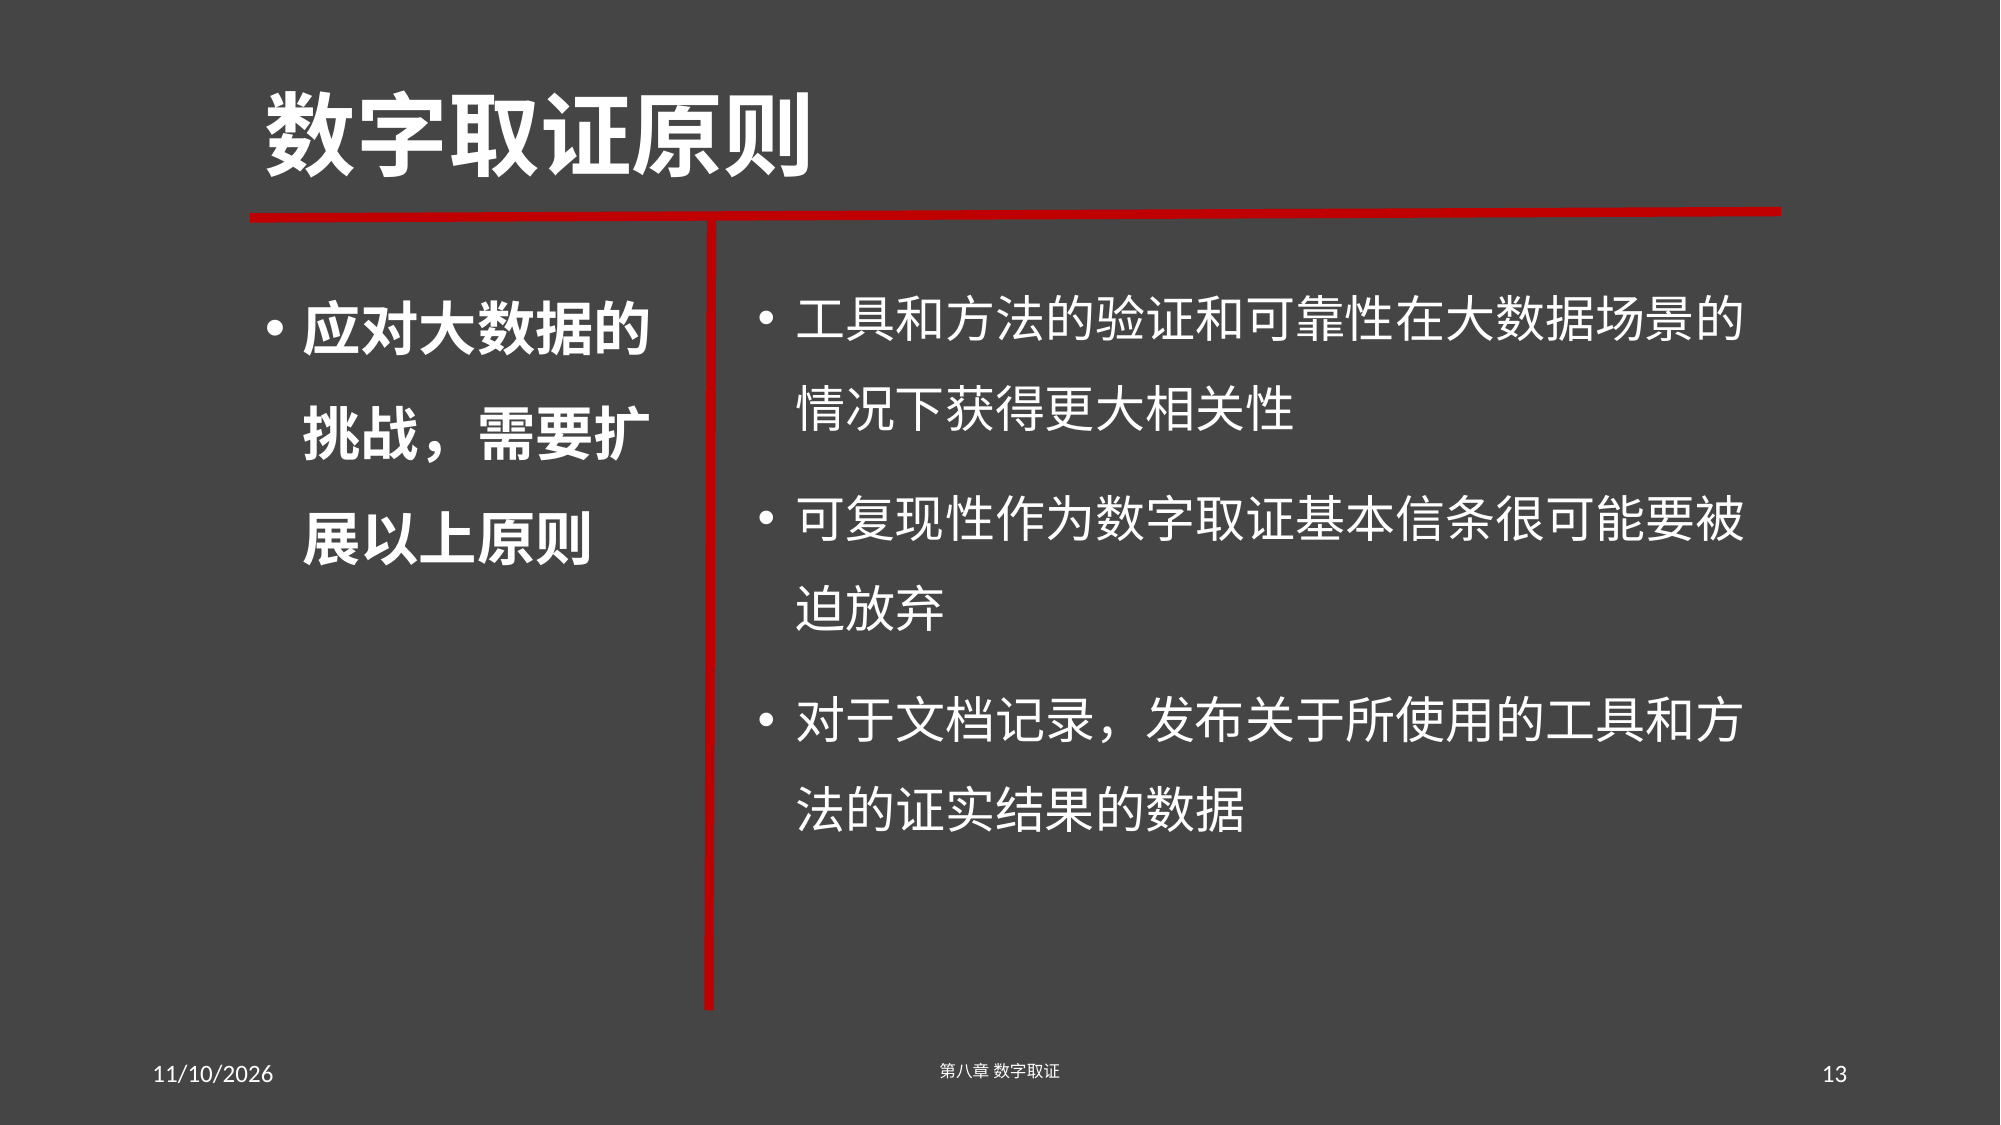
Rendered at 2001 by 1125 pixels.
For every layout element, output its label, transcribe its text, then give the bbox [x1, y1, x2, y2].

slide_number 13 [1412, 1042, 1863, 1103]
title 数字取证原则 [249, 30, 1782, 249]
footer 第八章 数字取证 [662, 1042, 1338, 1103]
list 工具和方法的验证和可靠性在大数据场景的情况下获得更大相关性 可复现性作为数字取证基本信条很可能要被迫放弃 对于文档记录，发布关于所使用的工具和方法的证实结果的数据 [742, 249, 1782, 1011]
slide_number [137, 1042, 588, 1103]
list 应对大数据的挑战，需要扩展以上原则 [249, 249, 678, 1011]
